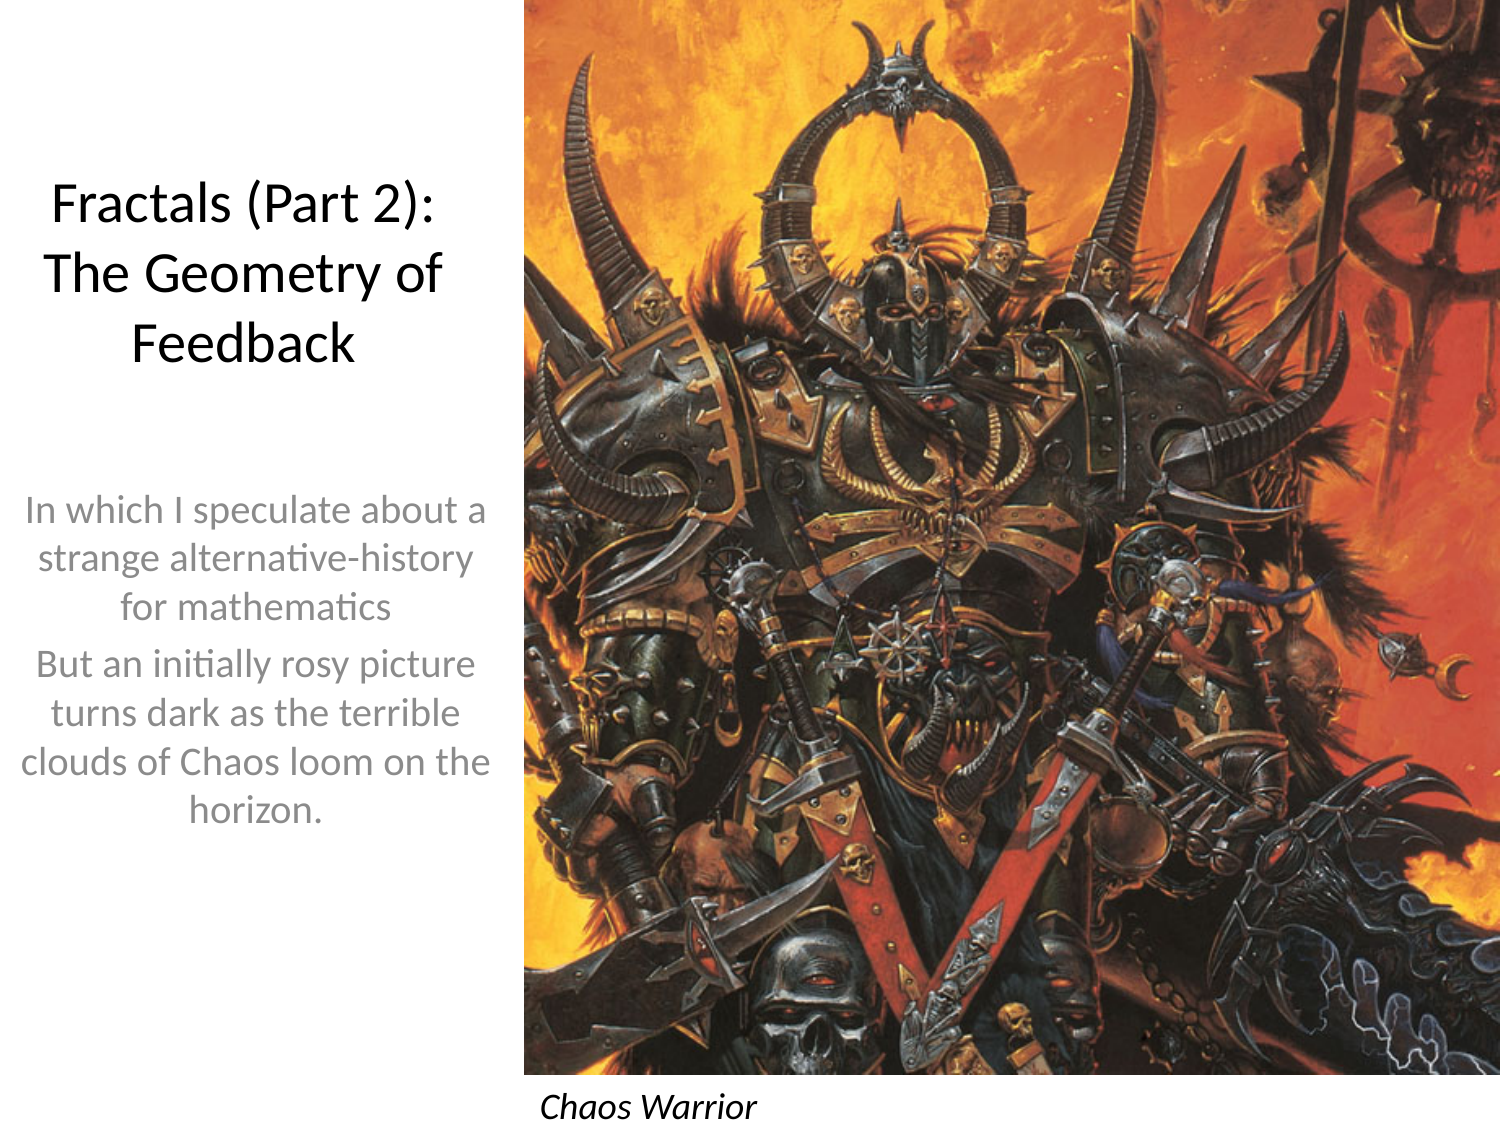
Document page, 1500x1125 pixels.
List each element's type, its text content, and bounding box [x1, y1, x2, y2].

text_box Chaos Warrior [524, 1083, 913, 1125]
title Fractals (Part 2): The Geometry of Feedback [24, 62, 463, 474]
picture [524, 0, 1500, 1076]
subtitle In which I speculate about a strange alternative-history for mathematics But an initially rosy picture turns dark as the terrible clouds of Chaos loom on the horizon. [0, 474, 513, 850]
